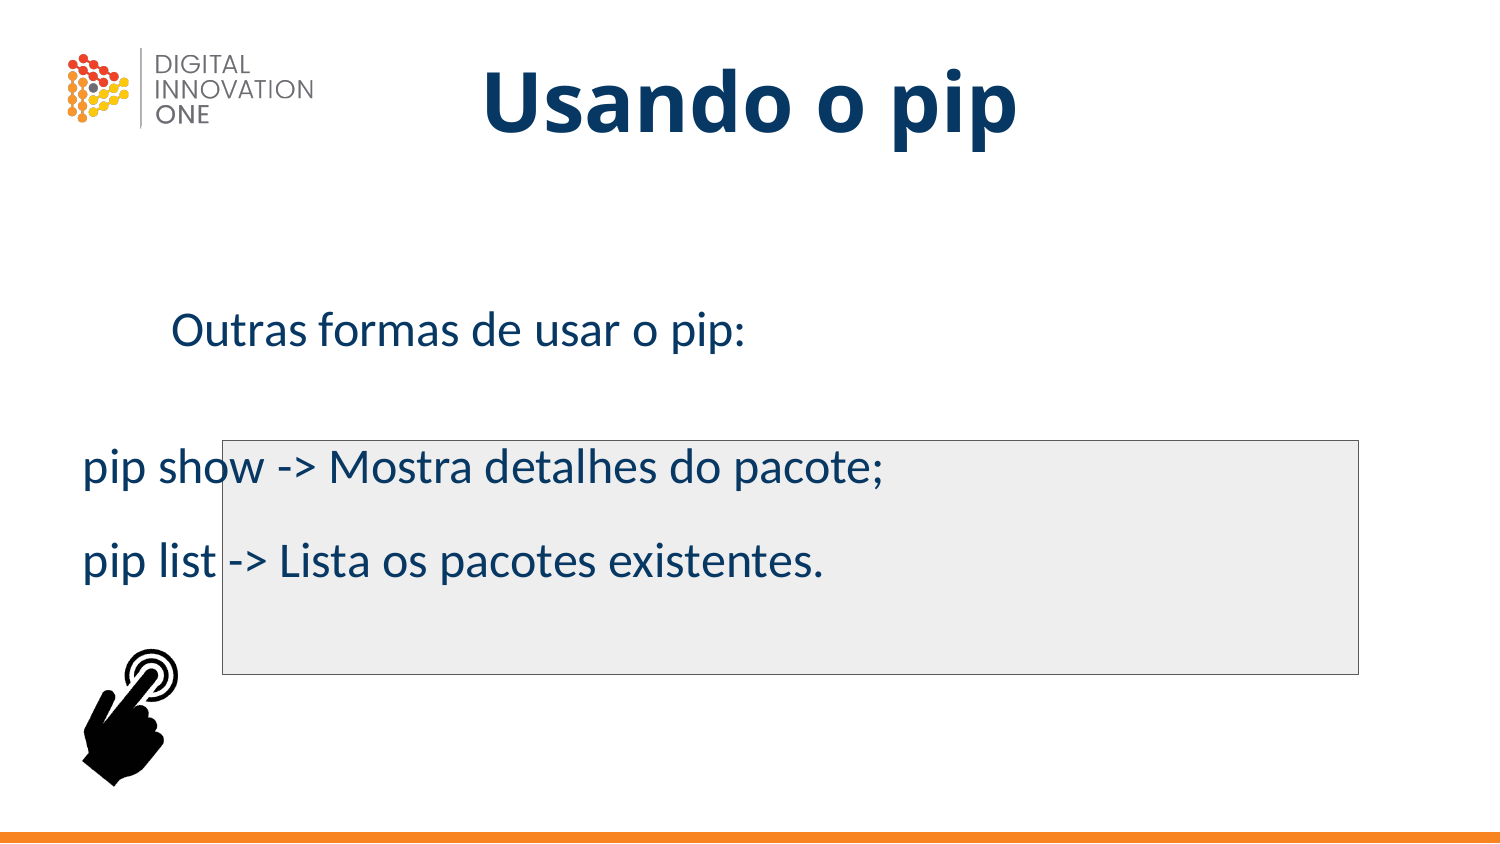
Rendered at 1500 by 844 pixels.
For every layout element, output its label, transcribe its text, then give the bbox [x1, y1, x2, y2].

text_box [0, 832, 1500, 843]
subtitle [81, 395, 1419, 532]
picture [29, 611, 239, 821]
text_box [222, 440, 1359, 675]
text_box Outras formas de usar o pip: [81, 272, 1452, 395]
subtitle Usando o pip [51, 50, 1449, 148]
text_box pip show -> Mostra detalhes do pacote; pip list -> Lista os pacotes existentes. [0, 409, 1093, 507]
picture [50, 39, 331, 138]
